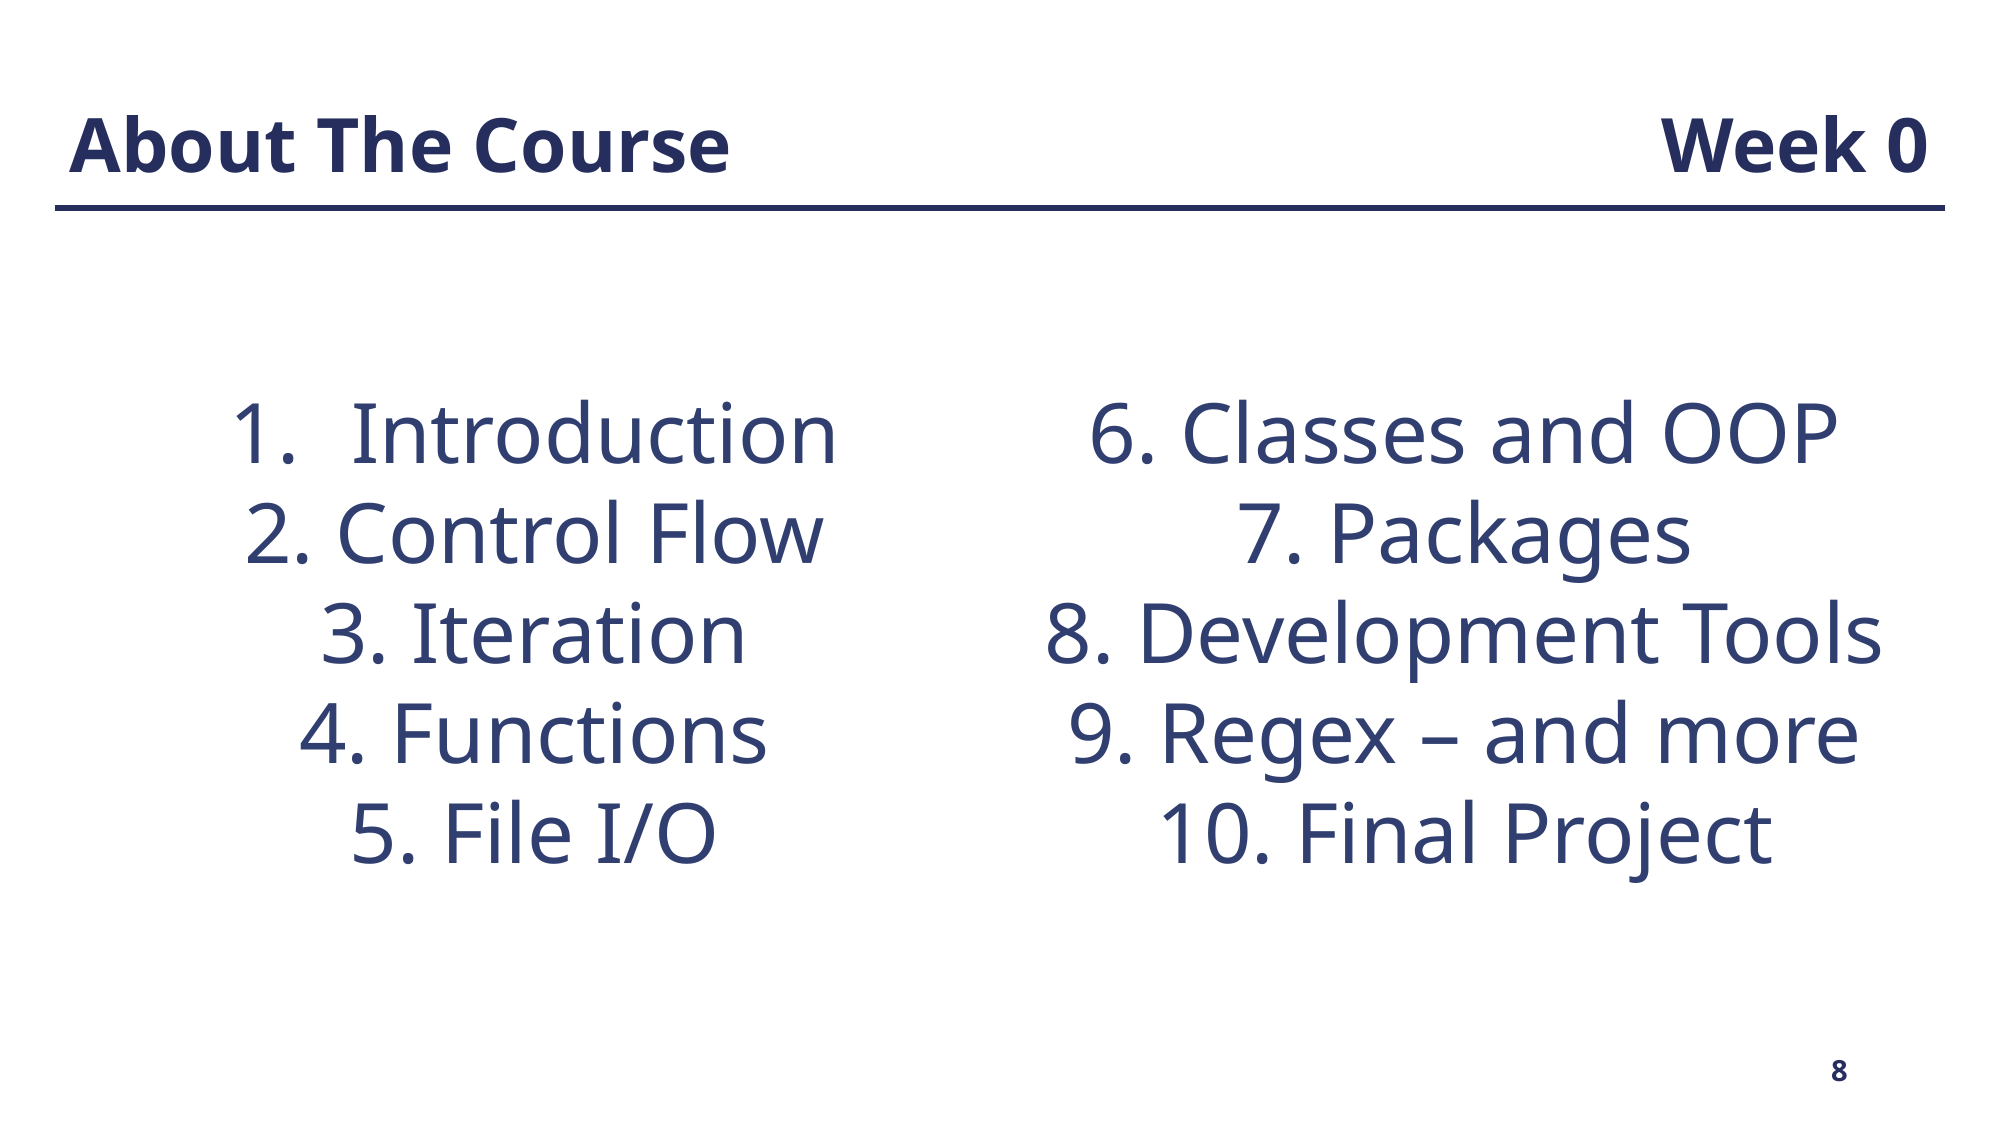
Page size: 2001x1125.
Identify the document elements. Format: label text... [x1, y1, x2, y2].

text_box Week 0 [1472, 89, 1945, 195]
text_box Introduction 2. Control Flow 3. Iteration 4. Functions 5. File I/O 6. Classes and OOP 7. Packages 8. Development Tools 9. Regex – and more 10. Final Project [54, 373, 1945, 1039]
text_box About The Course [55, 89, 823, 195]
slide_number 8 [1412, 1042, 1863, 1103]
